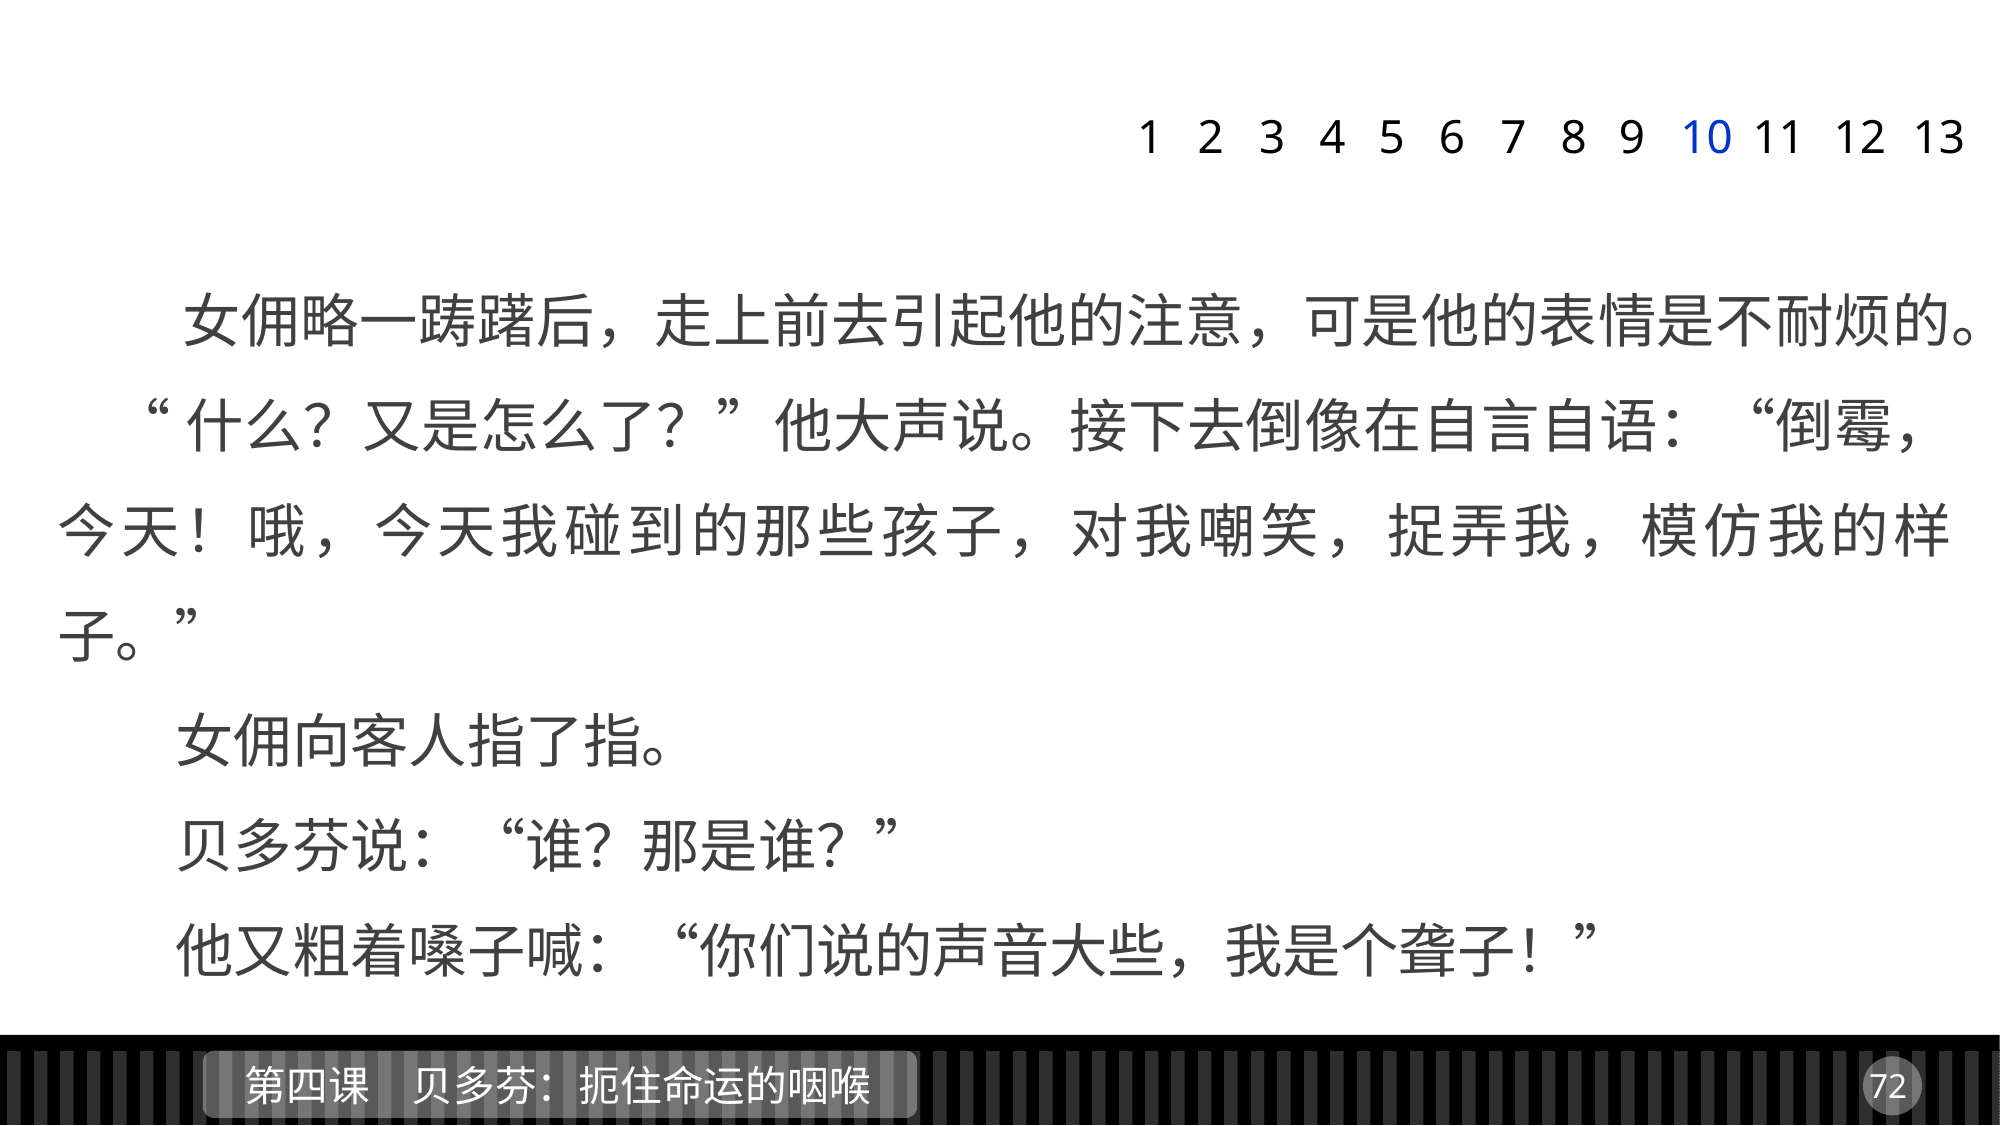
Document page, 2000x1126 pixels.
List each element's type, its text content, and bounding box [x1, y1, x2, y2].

text_box 8 [1541, 102, 1599, 169]
text_box 4 [1300, 102, 1357, 169]
text_box 12 [1811, 102, 1890, 169]
text_box 7 [1481, 102, 1538, 169]
text_box 10 [1658, 102, 1730, 169]
text_box 3 [1239, 102, 1297, 169]
text_box 1 [1117, 102, 1175, 169]
text_box 6 [1419, 102, 1477, 169]
text_box 11 [1730, 102, 1811, 169]
text_box 5 [1359, 102, 1416, 169]
text_box 13 [1890, 102, 1977, 169]
text_box 2 [1178, 102, 1235, 169]
text_box 9 [1599, 102, 1657, 169]
text_box 女佣略一踌躇后，走上前去引起他的注意，可是他的表情是不耐烦的。 “什么？又是怎么了？”他大声说。接下去倒像在自言自语：“倒霉，今天！哦，今天我碰到的那些孩子，对我嘲笑，捉弄我，模仿我的样子。” 女佣向客人指了指。 贝多芬说：“谁？那是谁？” 他又粗着嗓子喊：“你们说的声音大些，我是个聋子！” [42, 242, 1967, 992]
